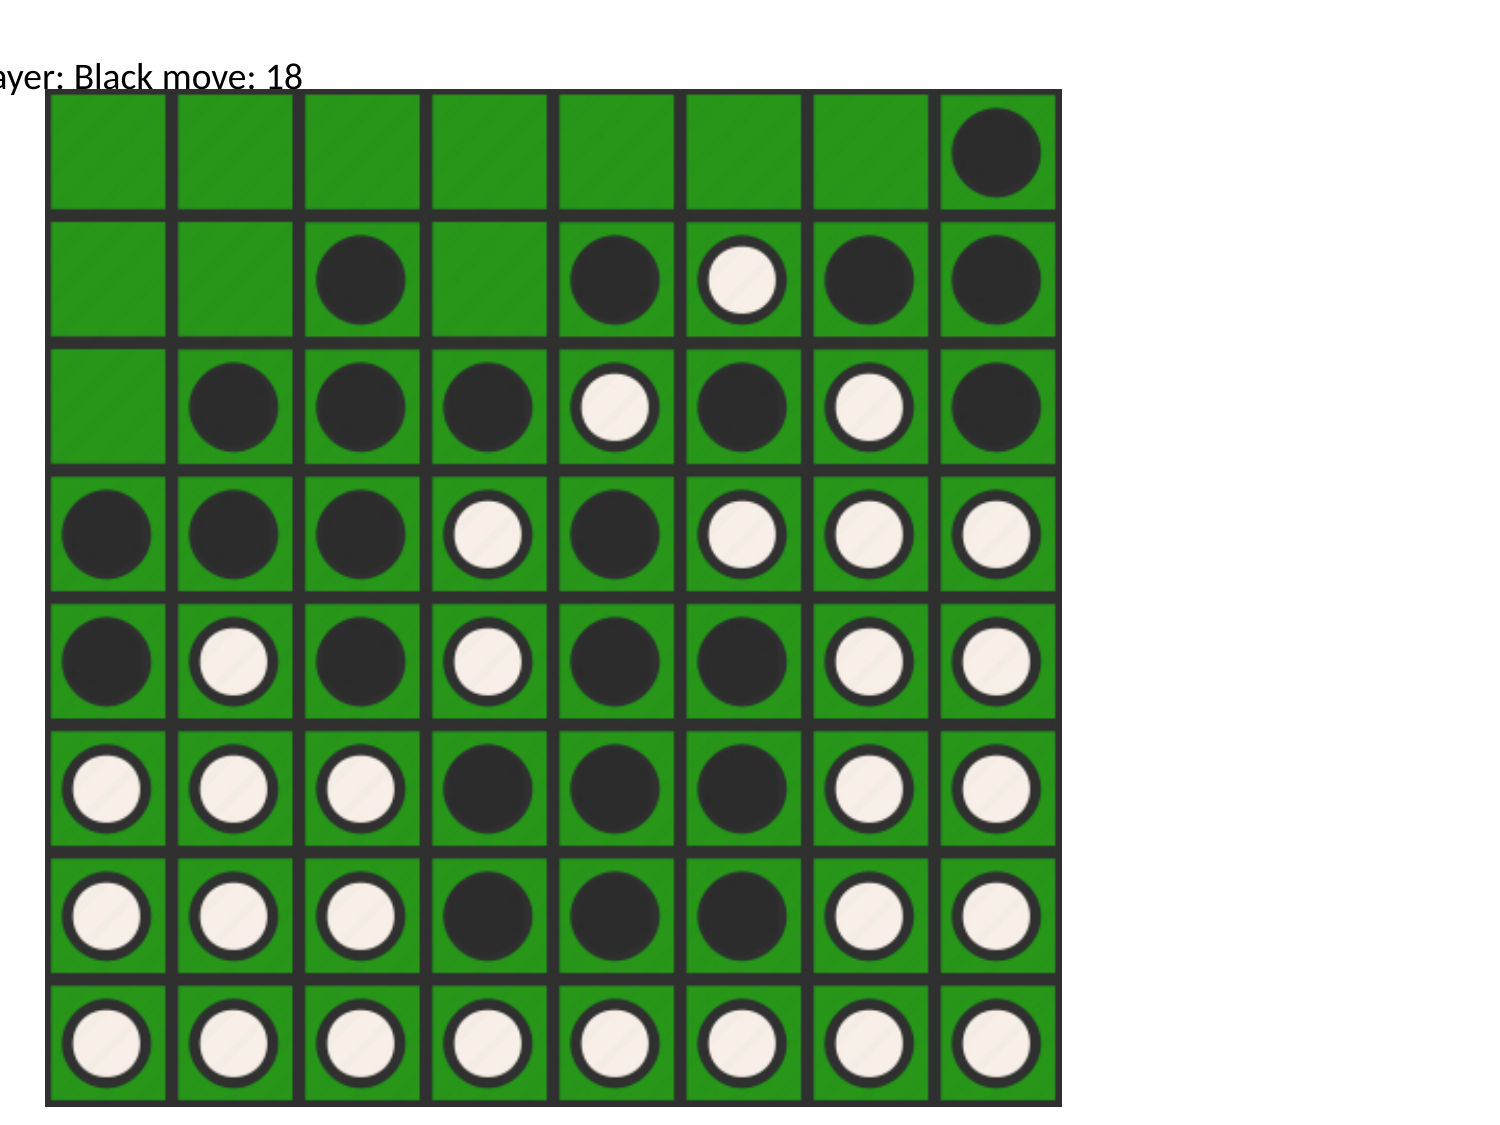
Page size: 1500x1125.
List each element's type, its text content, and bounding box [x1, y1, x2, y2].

text_box turn: 49 player: Black move: 18 [0, 44, 319, 105]
picture [44, 89, 1062, 1107]
